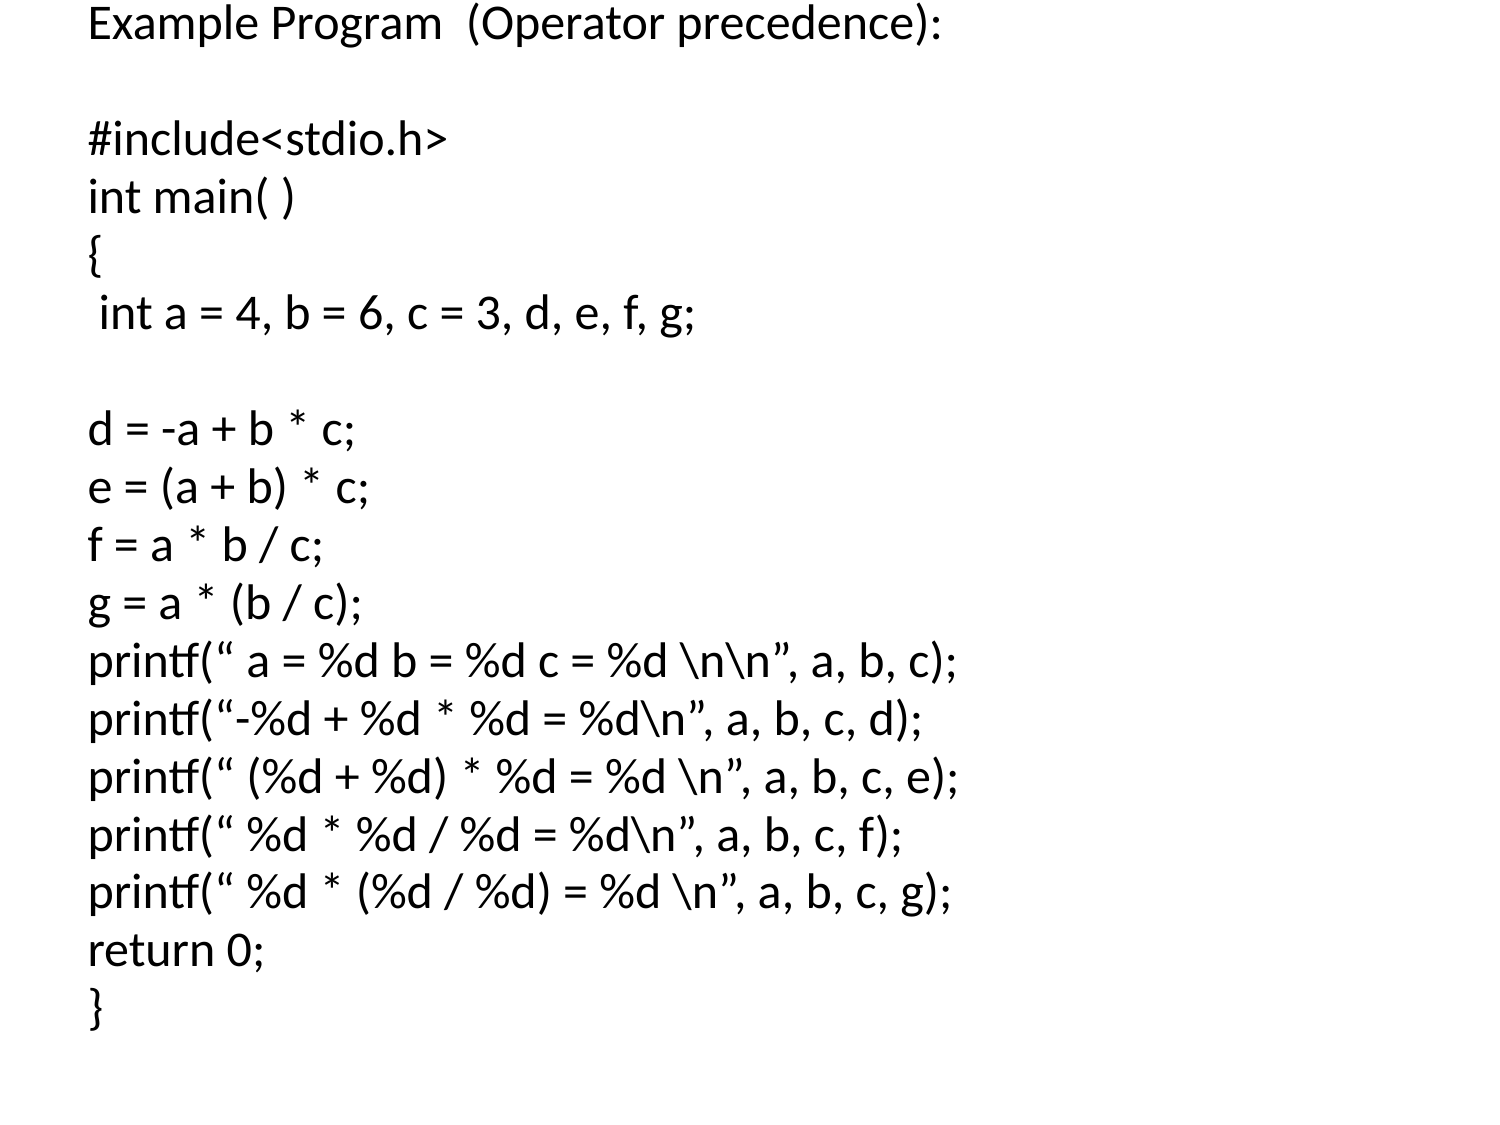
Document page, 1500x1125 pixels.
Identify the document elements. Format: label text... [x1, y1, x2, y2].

list Example Program (Operator precedence): #include<stdio.h> int main( ) { int a = 4, b = 6, c = 3, d, e, f, g; d = -a + b * c; e = (a + b) * c; f = a * b / c; g = a * (b / c); printf(“ a = %d b = %d c = %d \n\n”, a, b, c); printf(“-%d + %d * %d = %d\n”, a, b, c, d); printf(“ (%d + %d) * %d = %d \n”, a, b, c, e); printf(“ %d * %d / %d = %d\n”, a, b, c, f); printf(“ %d * (%d / %d) = %d \n”, a, b, c, g); return 0; } [87, 1, 1213, 1035]
